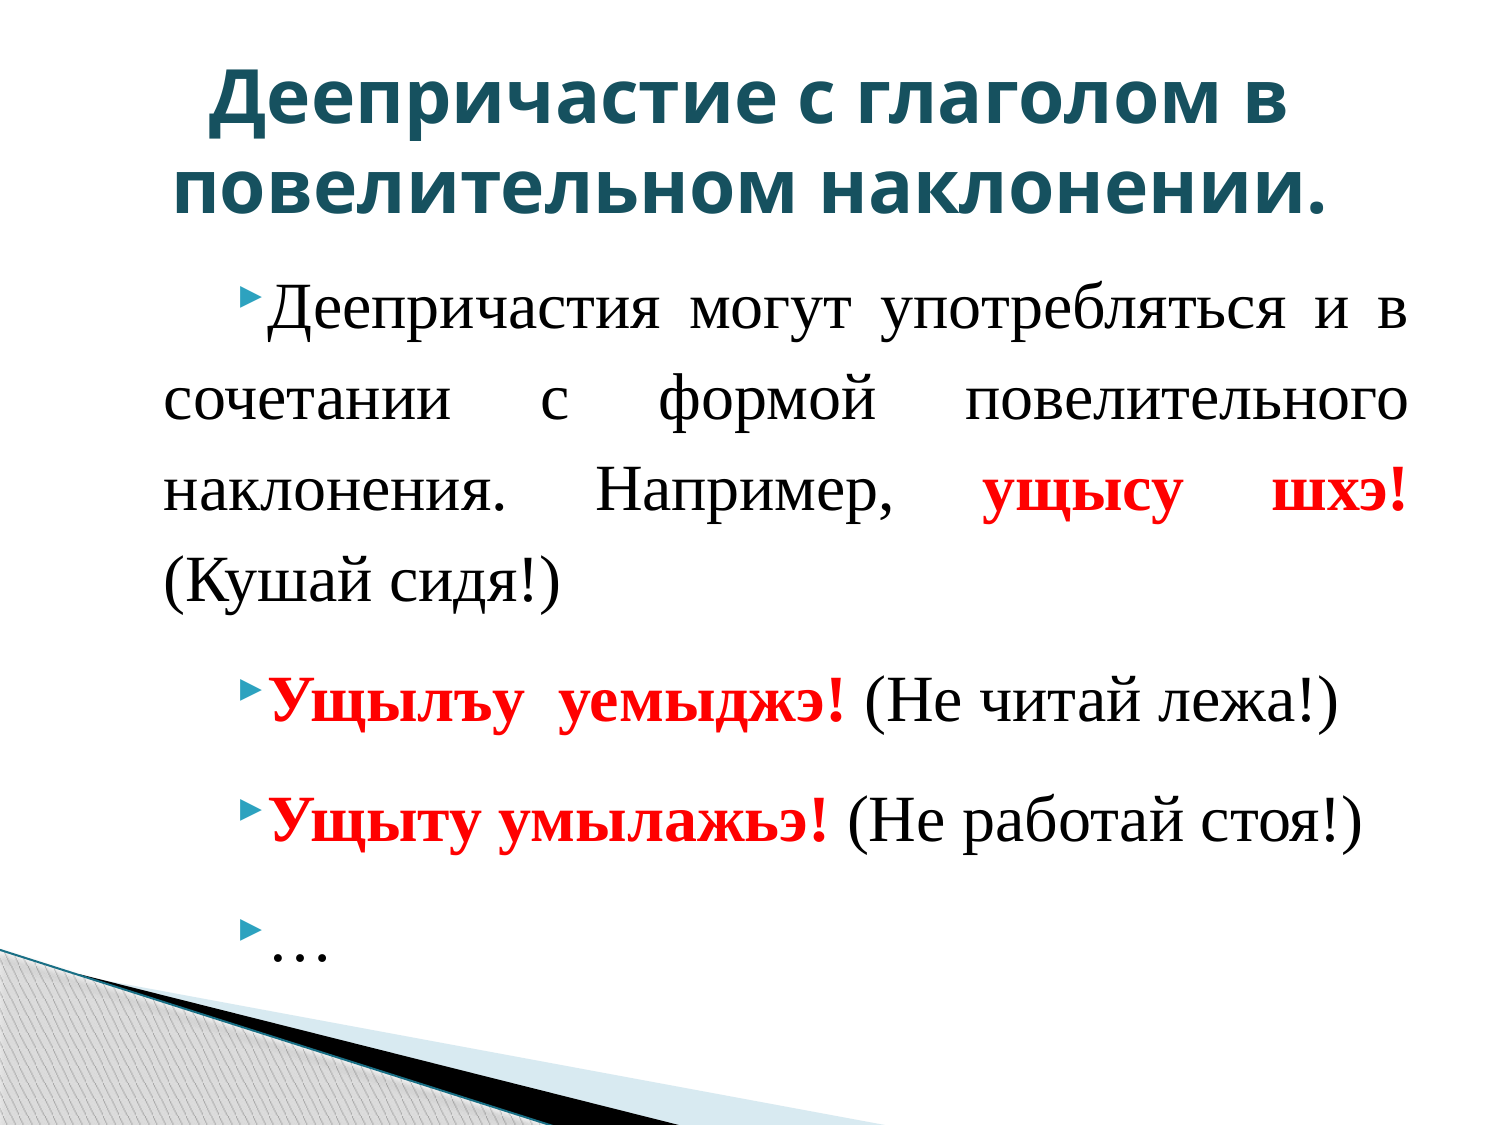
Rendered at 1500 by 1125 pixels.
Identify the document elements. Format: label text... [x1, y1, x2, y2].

title Деепричастие с глаголом в повелительном наклонении. [75, 45, 1425, 233]
list Деепричастия могут употребляться и в сочетании с формой повелительного наклонения. Например, ущысу шхэ! (Кушай сидя!) Ущылъу уемыджэ! (Не читай лежа!) Ущыту умылажьэ! (Не работай стоя!) … [75, 243, 1425, 986]
